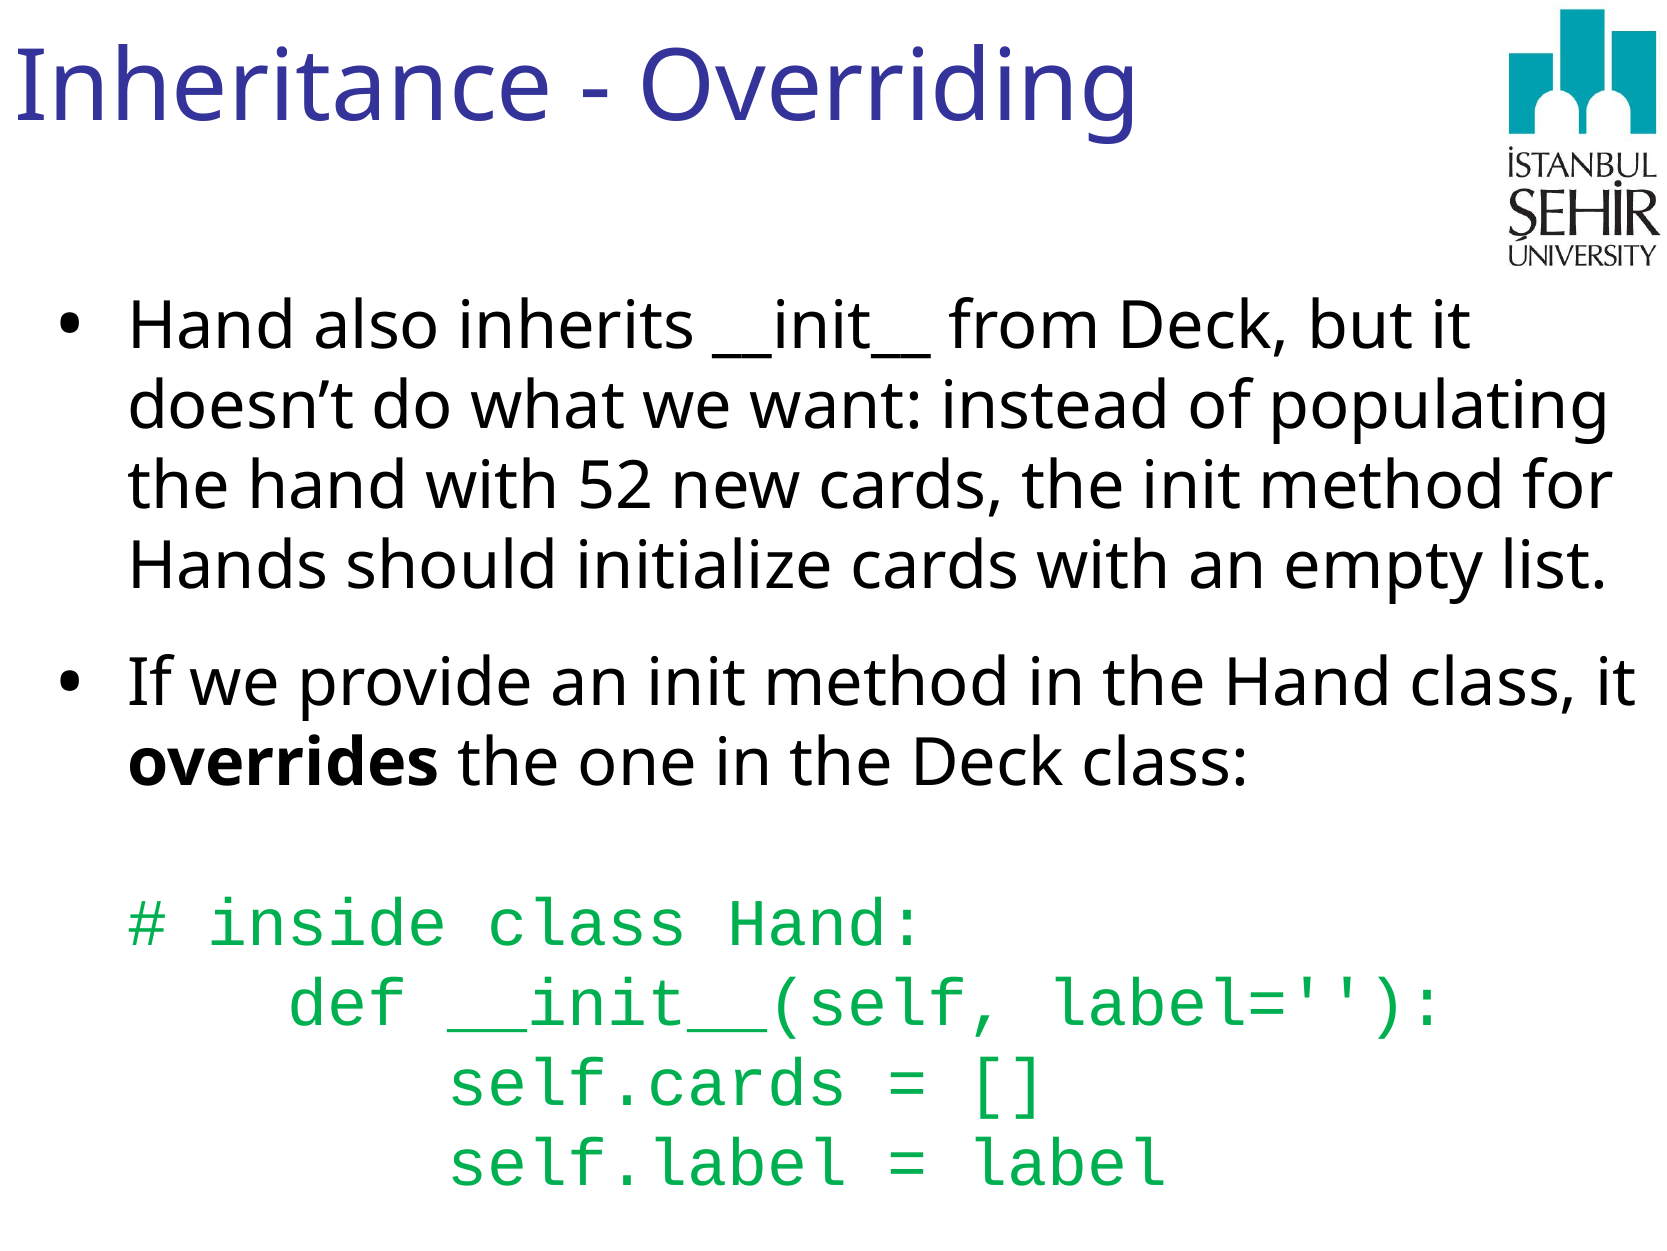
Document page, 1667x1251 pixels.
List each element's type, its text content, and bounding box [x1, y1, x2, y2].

picture [1491, 0, 1667, 285]
title Inheritance - Overriding [8, 8, 1663, 153]
list Hand also inherits __init__ from Deck, but it doesn’t do what we want: instead of populating the hand with 52 new cards, the init method for Hands should initialize cards with an empty list. If we provide an init method in the Hand class, it overrides the one in the Deck class: # inside class Hand: def __init__(self, label=''): self.cards = [] self.label = label [6, 294, 1661, 1186]
